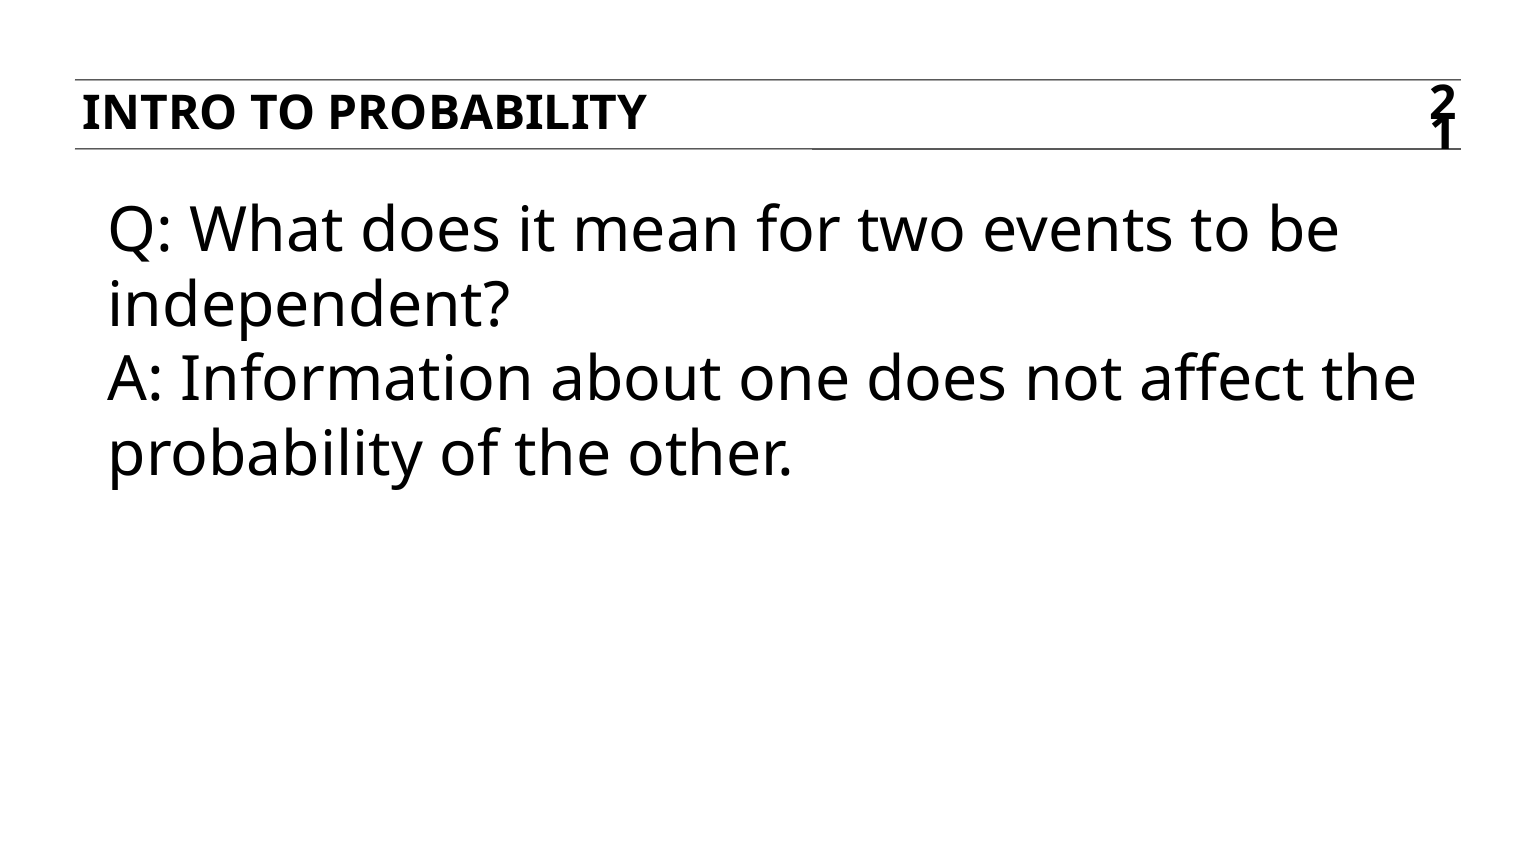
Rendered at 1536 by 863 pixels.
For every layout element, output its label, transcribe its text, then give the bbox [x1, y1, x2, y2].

list Intro to probability [67, 81, 1118, 132]
slide_number 21 [1419, 86, 1461, 138]
text_box Q: What does it mean for two events to be independent? A: Information about one does not affect the probability of the other. [92, 181, 1468, 496]
